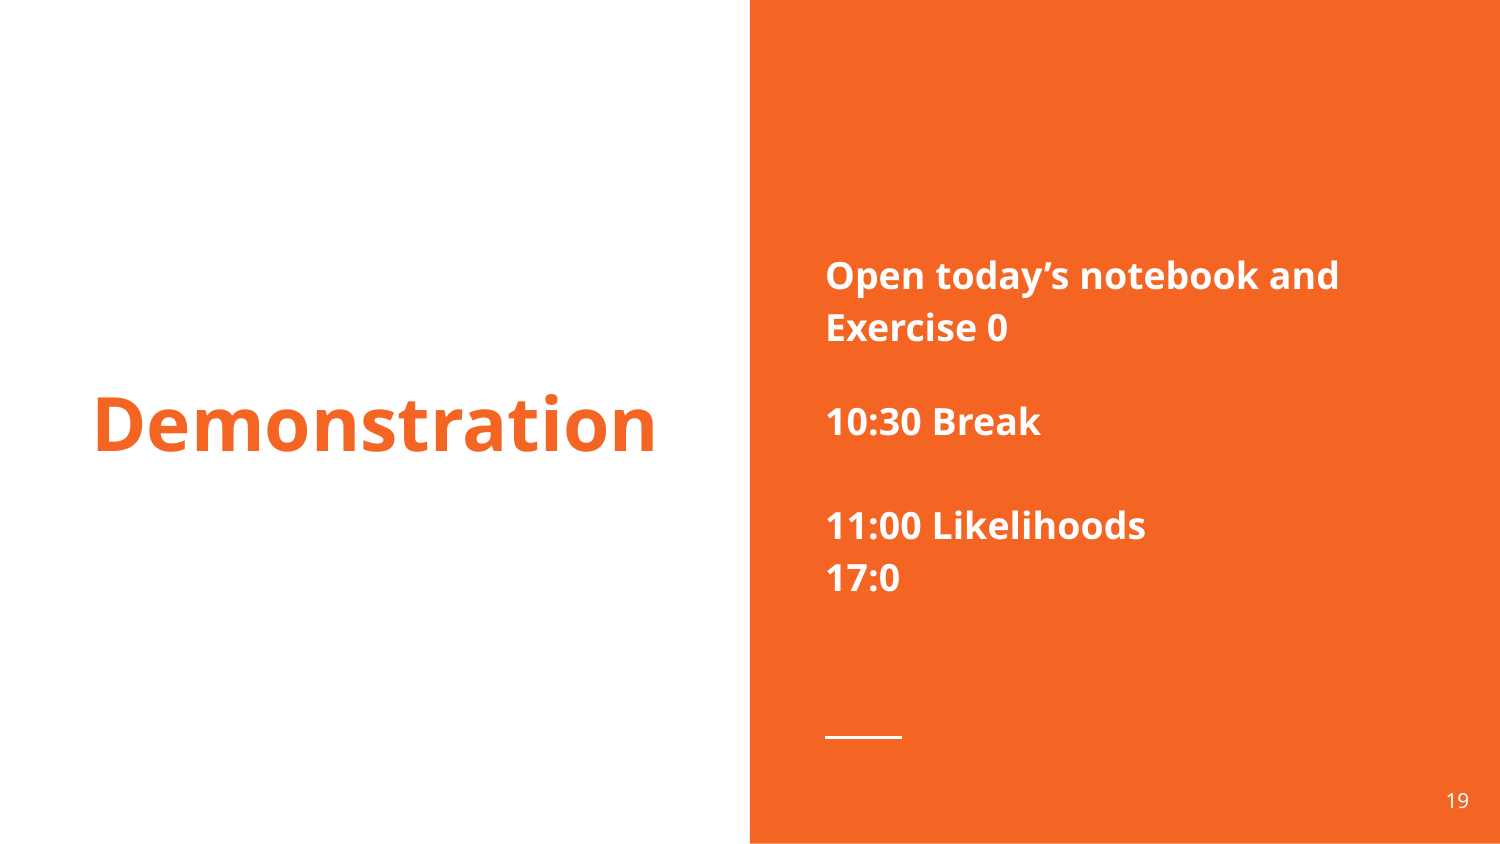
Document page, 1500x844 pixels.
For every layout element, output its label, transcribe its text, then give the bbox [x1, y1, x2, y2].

list Open today’s notebook and Exercise 0 10:30 Break 11:00 Likelihoods 17:0 [810, 118, 1500, 725]
title Demonstration [43, 313, 708, 530]
slide_number ‹#› [1394, 769, 1484, 834]
